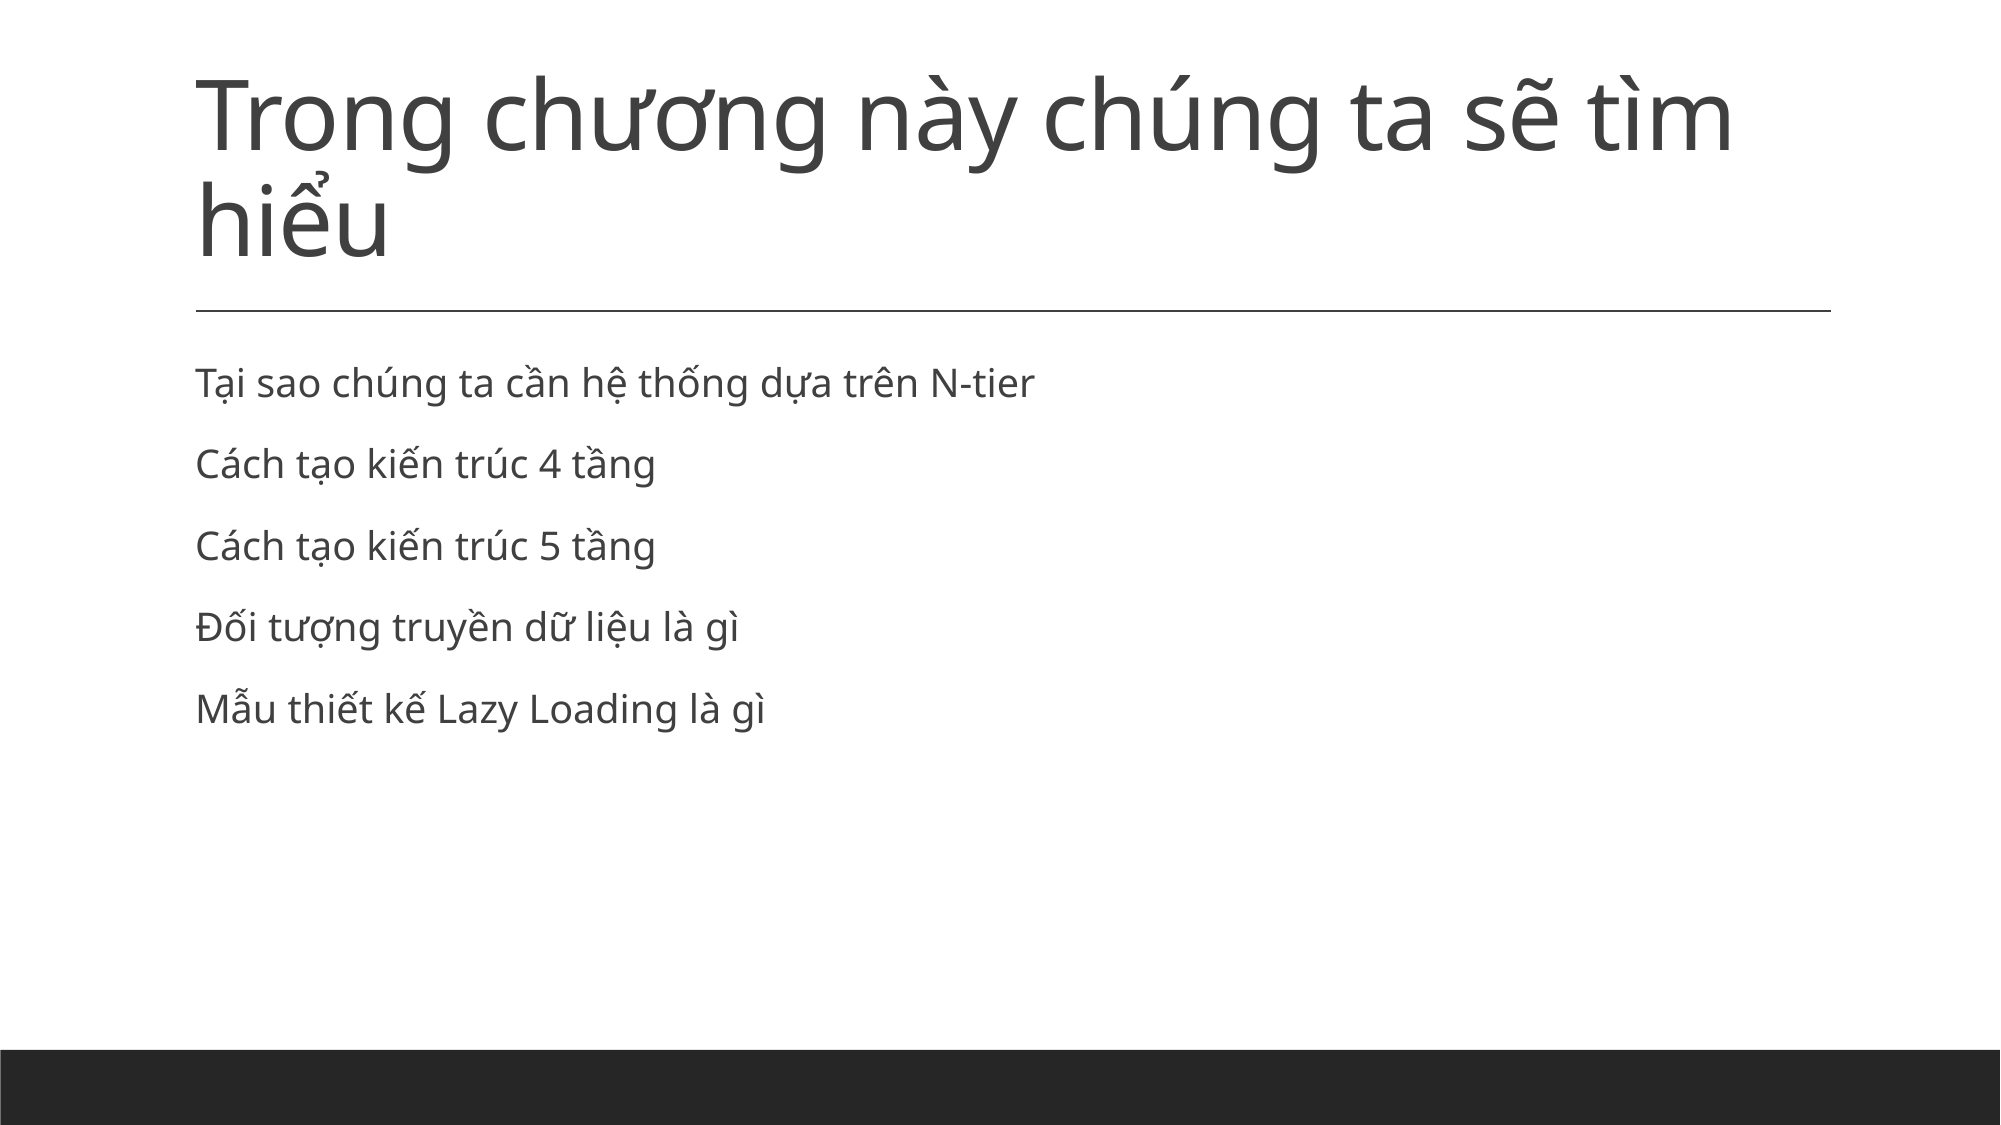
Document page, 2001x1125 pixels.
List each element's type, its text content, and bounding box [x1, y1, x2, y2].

title Trong chương này chúng ta sẽ tìm hiểu [180, 47, 1830, 285]
list Tại sao chúng ta cần hệ thống dựa trên N-tier Cách tạo kiến trúc 4 tầng Cách tạo kiến trúc 5 tầng Đối tượng truyền dữ liệu là gì Mẫu thiết kế Lazy Loading là gì [180, 345, 1830, 963]
